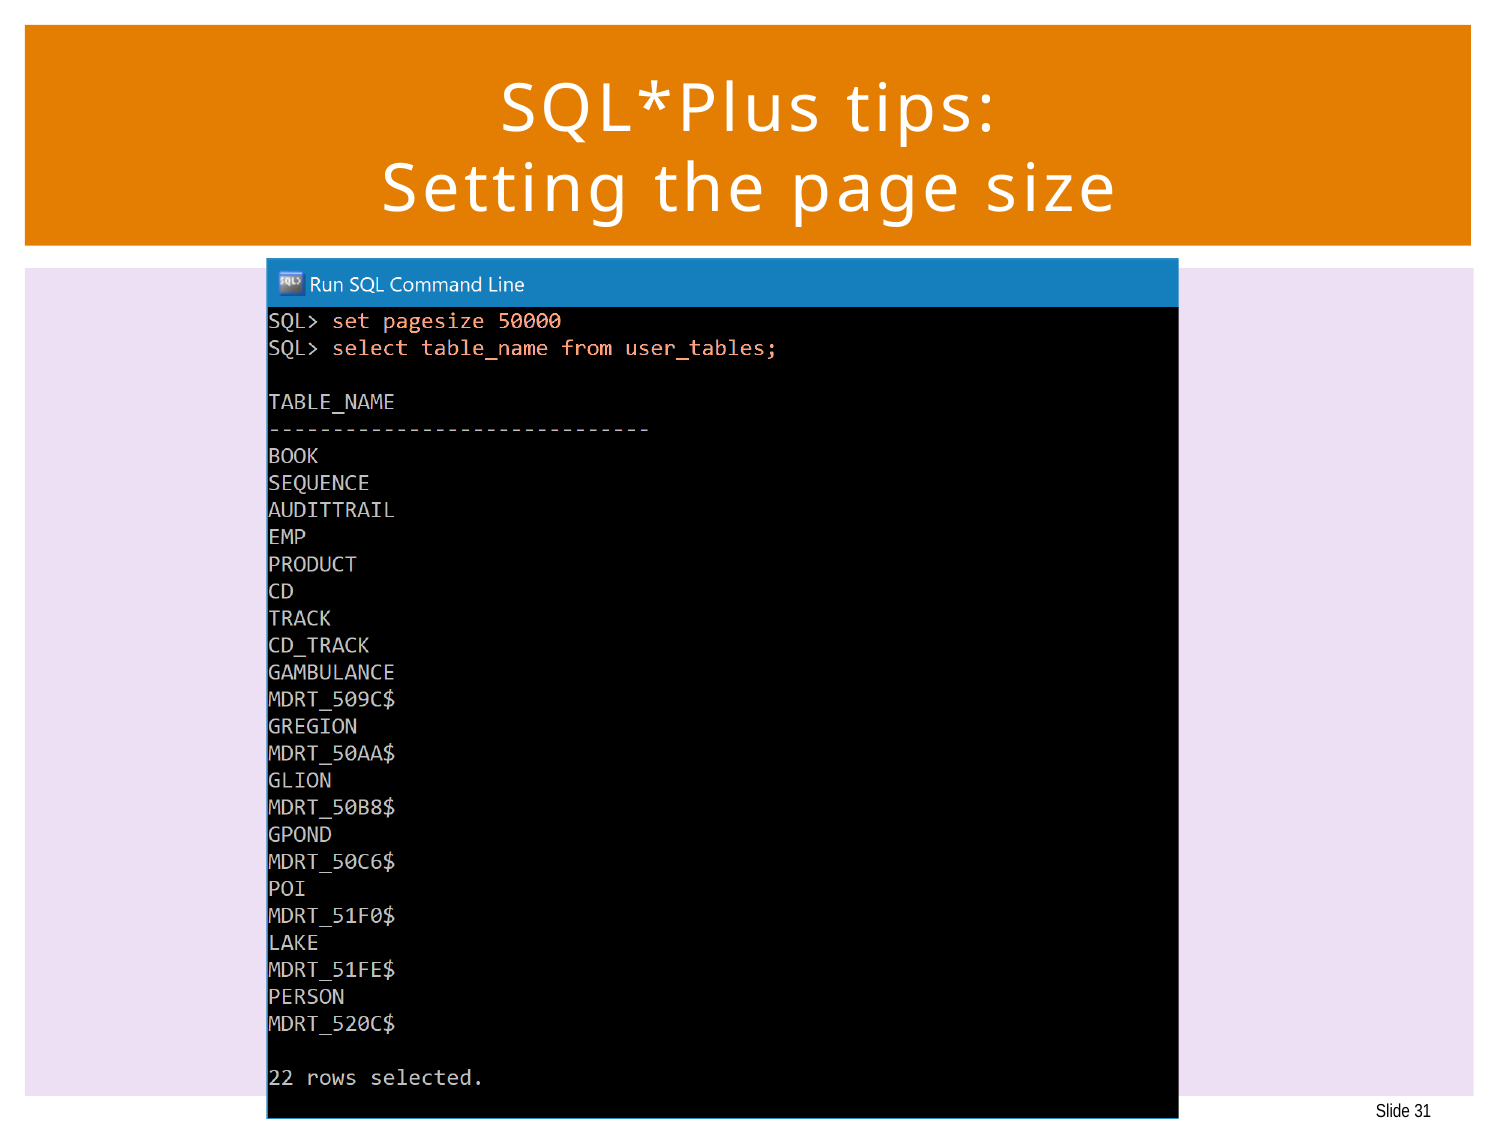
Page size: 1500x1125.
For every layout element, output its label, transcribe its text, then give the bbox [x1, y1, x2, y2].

title SQL*Plus tips: Setting the page size [62, 58, 1438, 232]
picture [266, 258, 1179, 1119]
